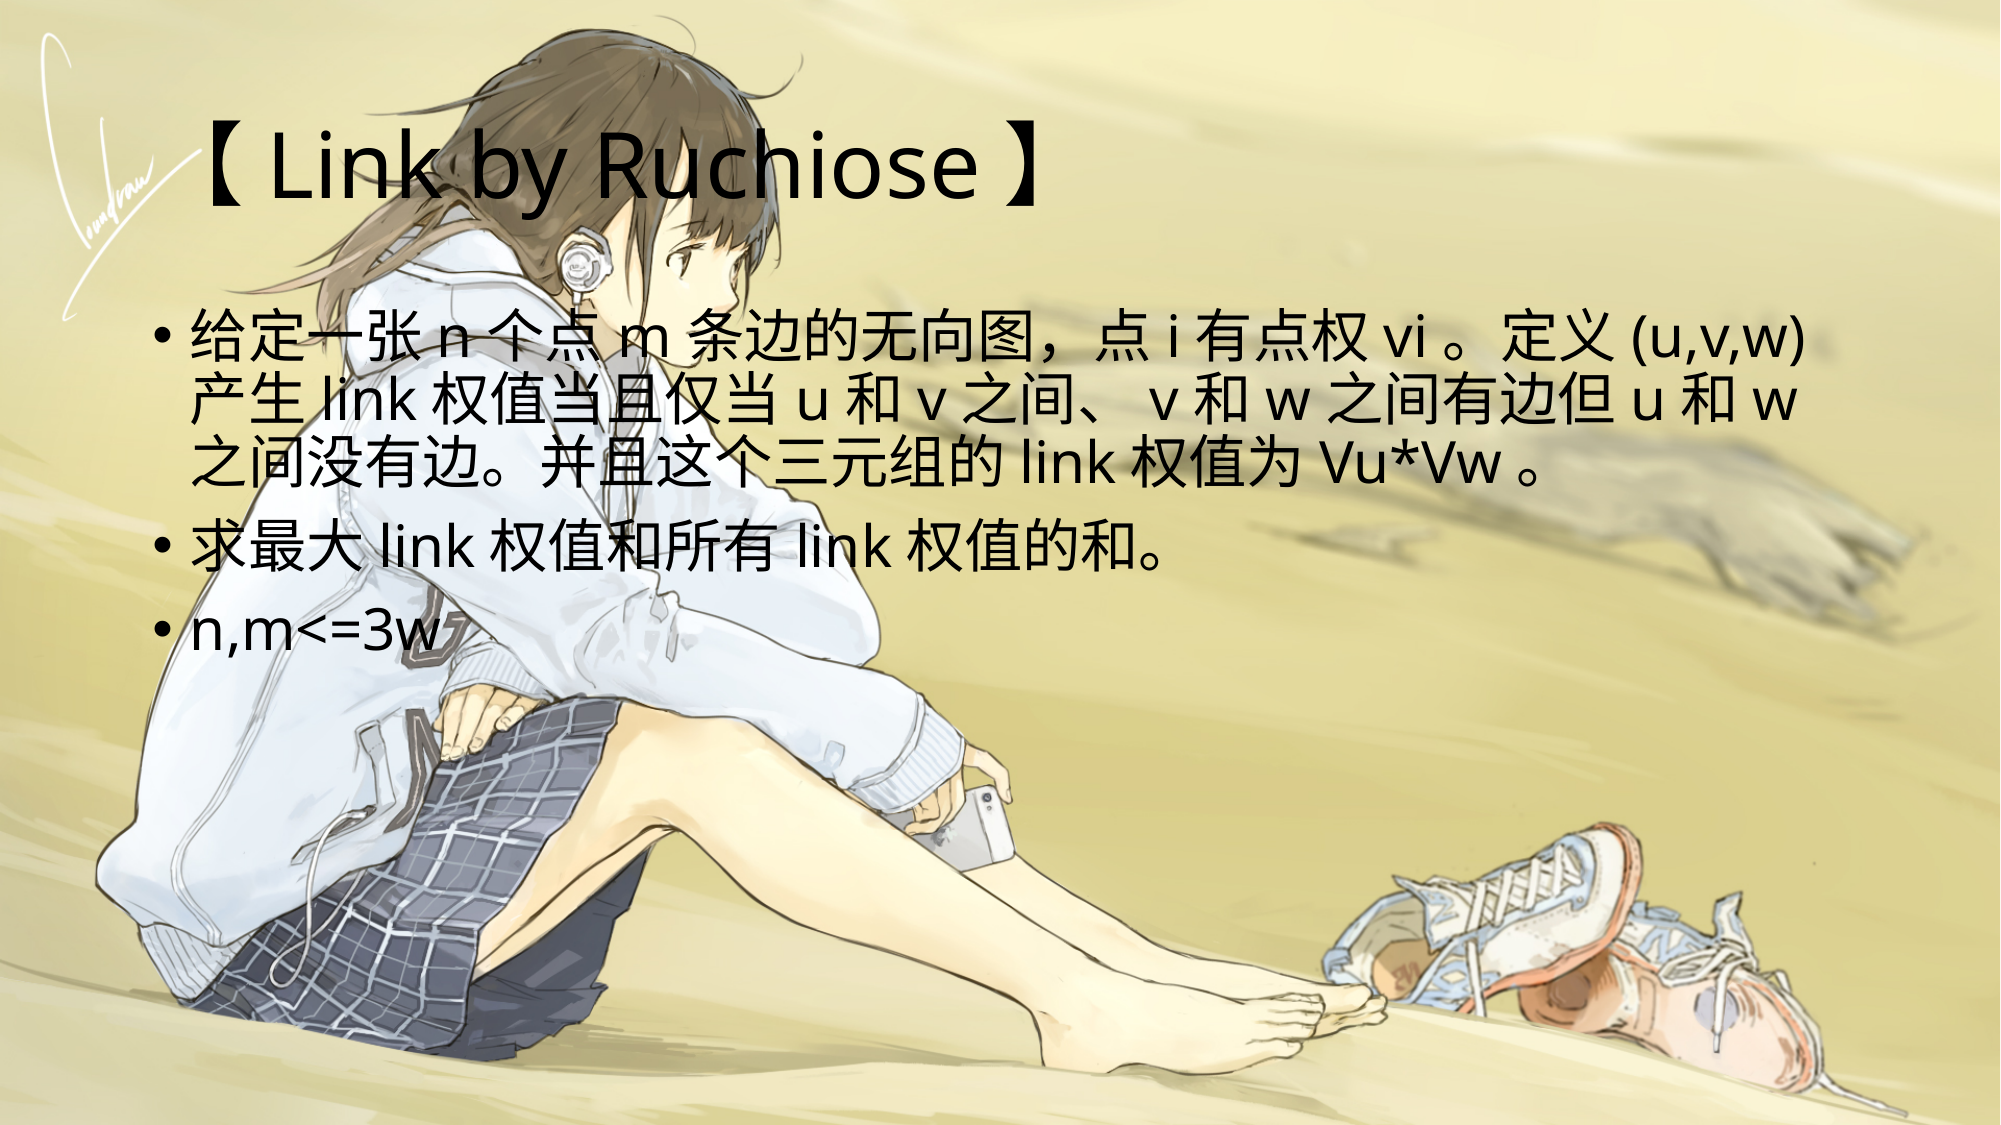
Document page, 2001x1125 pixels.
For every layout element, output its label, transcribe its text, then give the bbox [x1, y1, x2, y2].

list 给定一张n个点m条边的无向图，点i有点权vi。定义(u,v,w)产生link权值当且仅当u和v之间、v和w之间有边但u和w之间没有边。并且这个三元组的link权值为Vu*Vw。 求最大link权值和所有link权值的和。 n,m<=3w [137, 299, 1863, 1014]
title 【Link by Ruchiose】 [137, 59, 1863, 278]
picture [0, 0, 2001, 1125]
